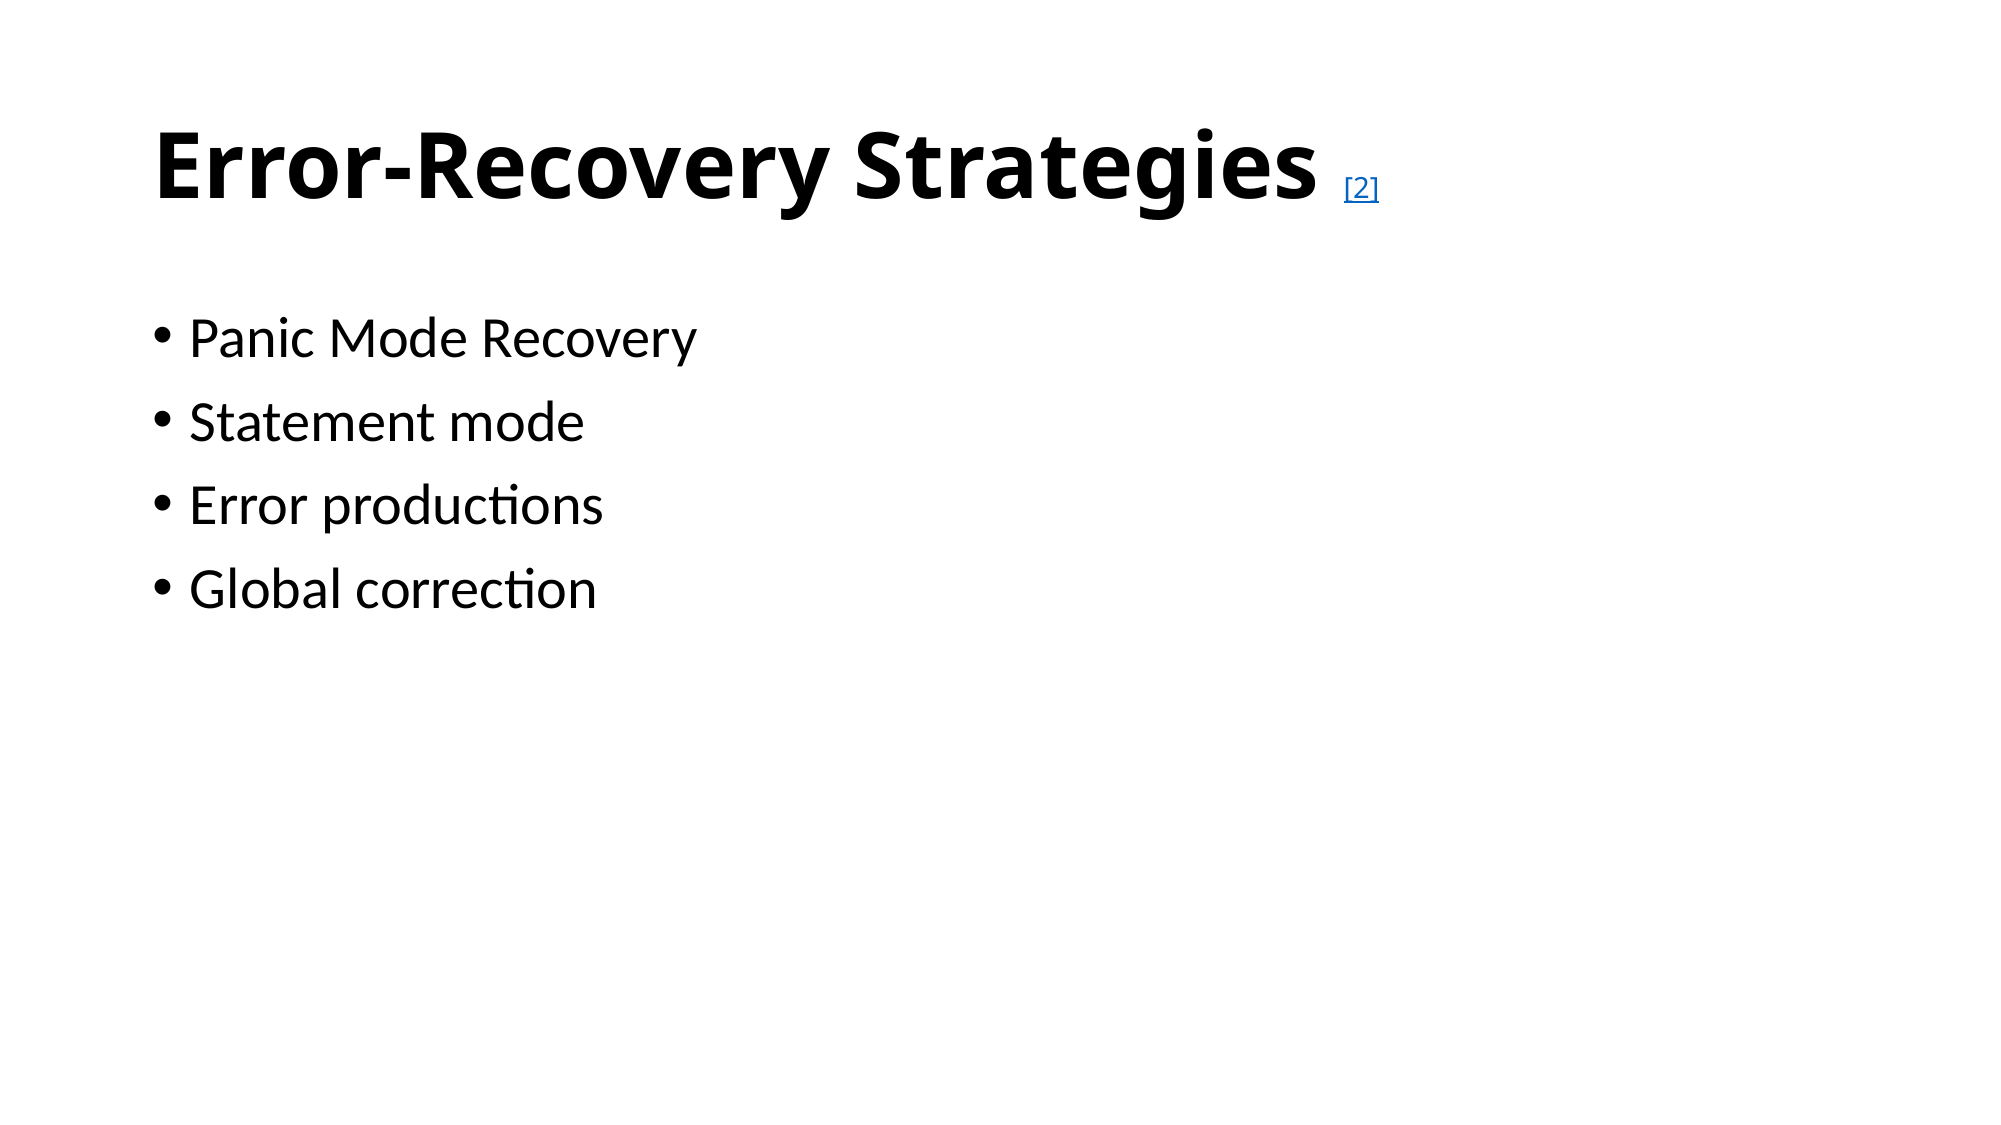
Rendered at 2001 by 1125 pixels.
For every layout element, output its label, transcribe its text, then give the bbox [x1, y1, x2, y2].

list Panic Mode Recovery Statement mode Error productions Global correction [137, 299, 1863, 1014]
title Error-Recovery Strategies [2] [137, 59, 1863, 278]
